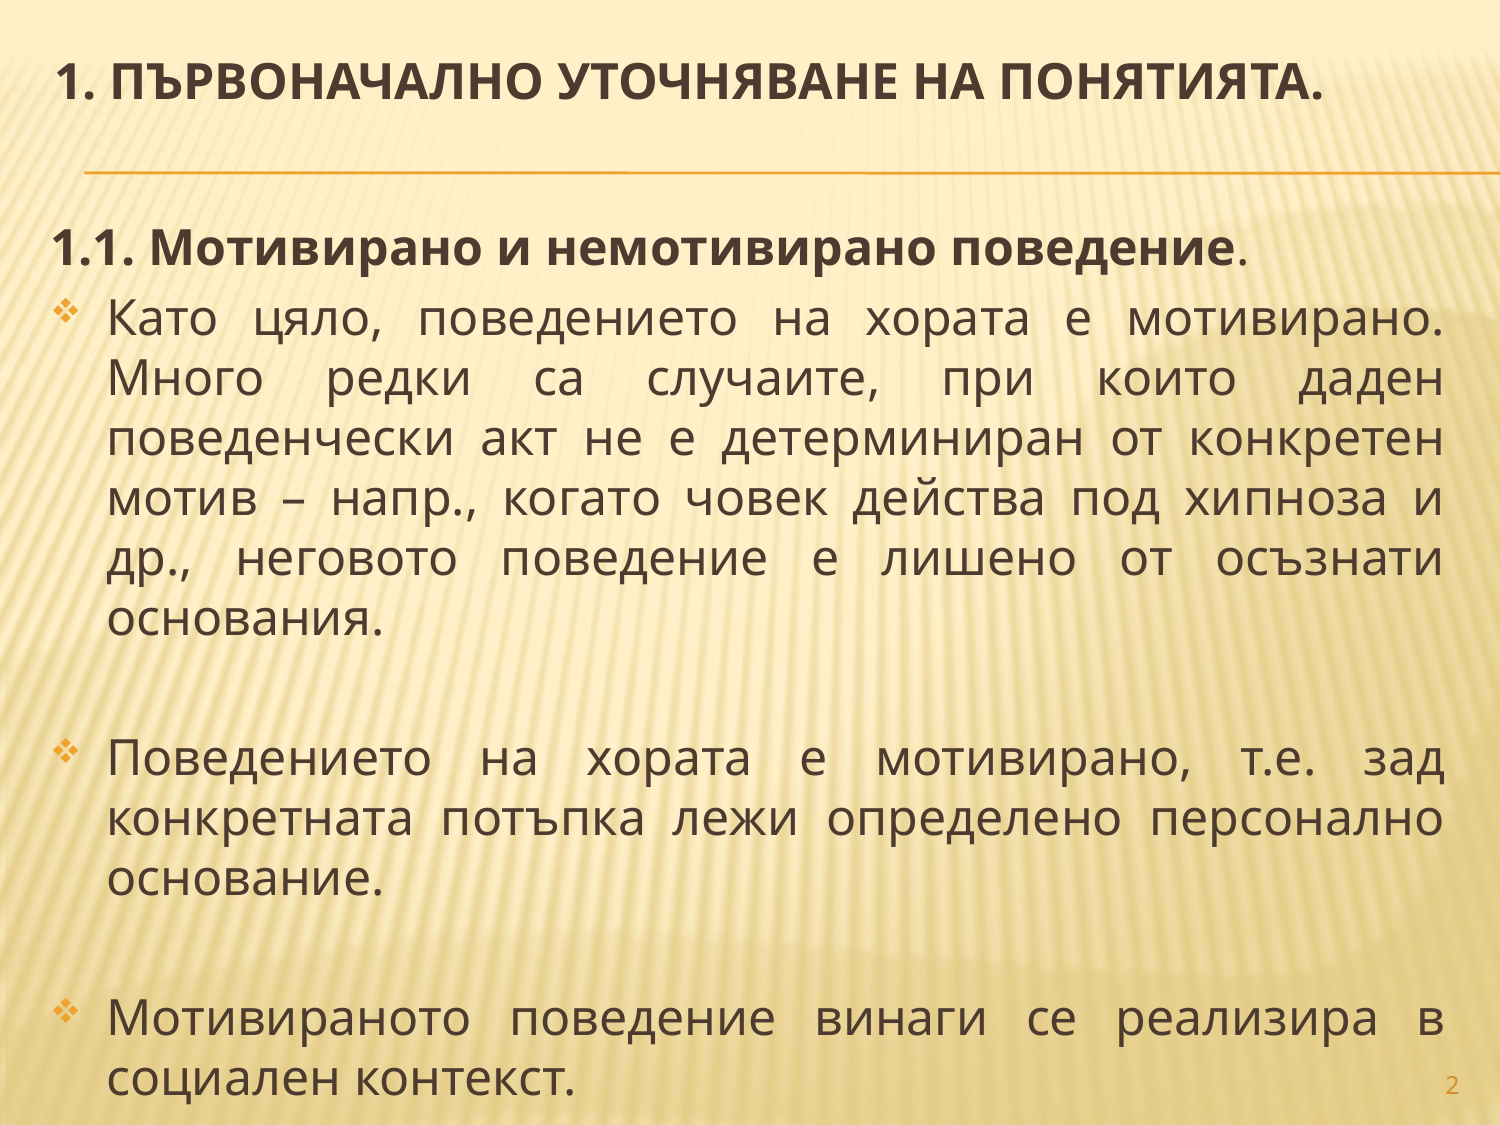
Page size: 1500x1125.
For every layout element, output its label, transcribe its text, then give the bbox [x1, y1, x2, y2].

text_box 1. ПЪРВОНАЧАЛНО УТОЧНЯВАНЕ НА ПОНЯТИЯТА. [39, 42, 1465, 149]
list 1.1. Мотивирано и немотивирано поведение. Като цяло, поведението на хората е мотивирано. Много редки са случаите, при които даден поведенчески акт не е детерминиран от конкретен мотив – напр., когато човек действа под хипноза и др., неговото поведение е лишено от осъзнати основания. Поведението на хората е мотивирано, т.е. зад конкретната потъпка лежи определено персонално основание. Мотивираното поведение винаги се реализира в социален контекст. [35, 208, 1461, 1035]
slide_number 2 [1350, 1061, 1475, 1103]
